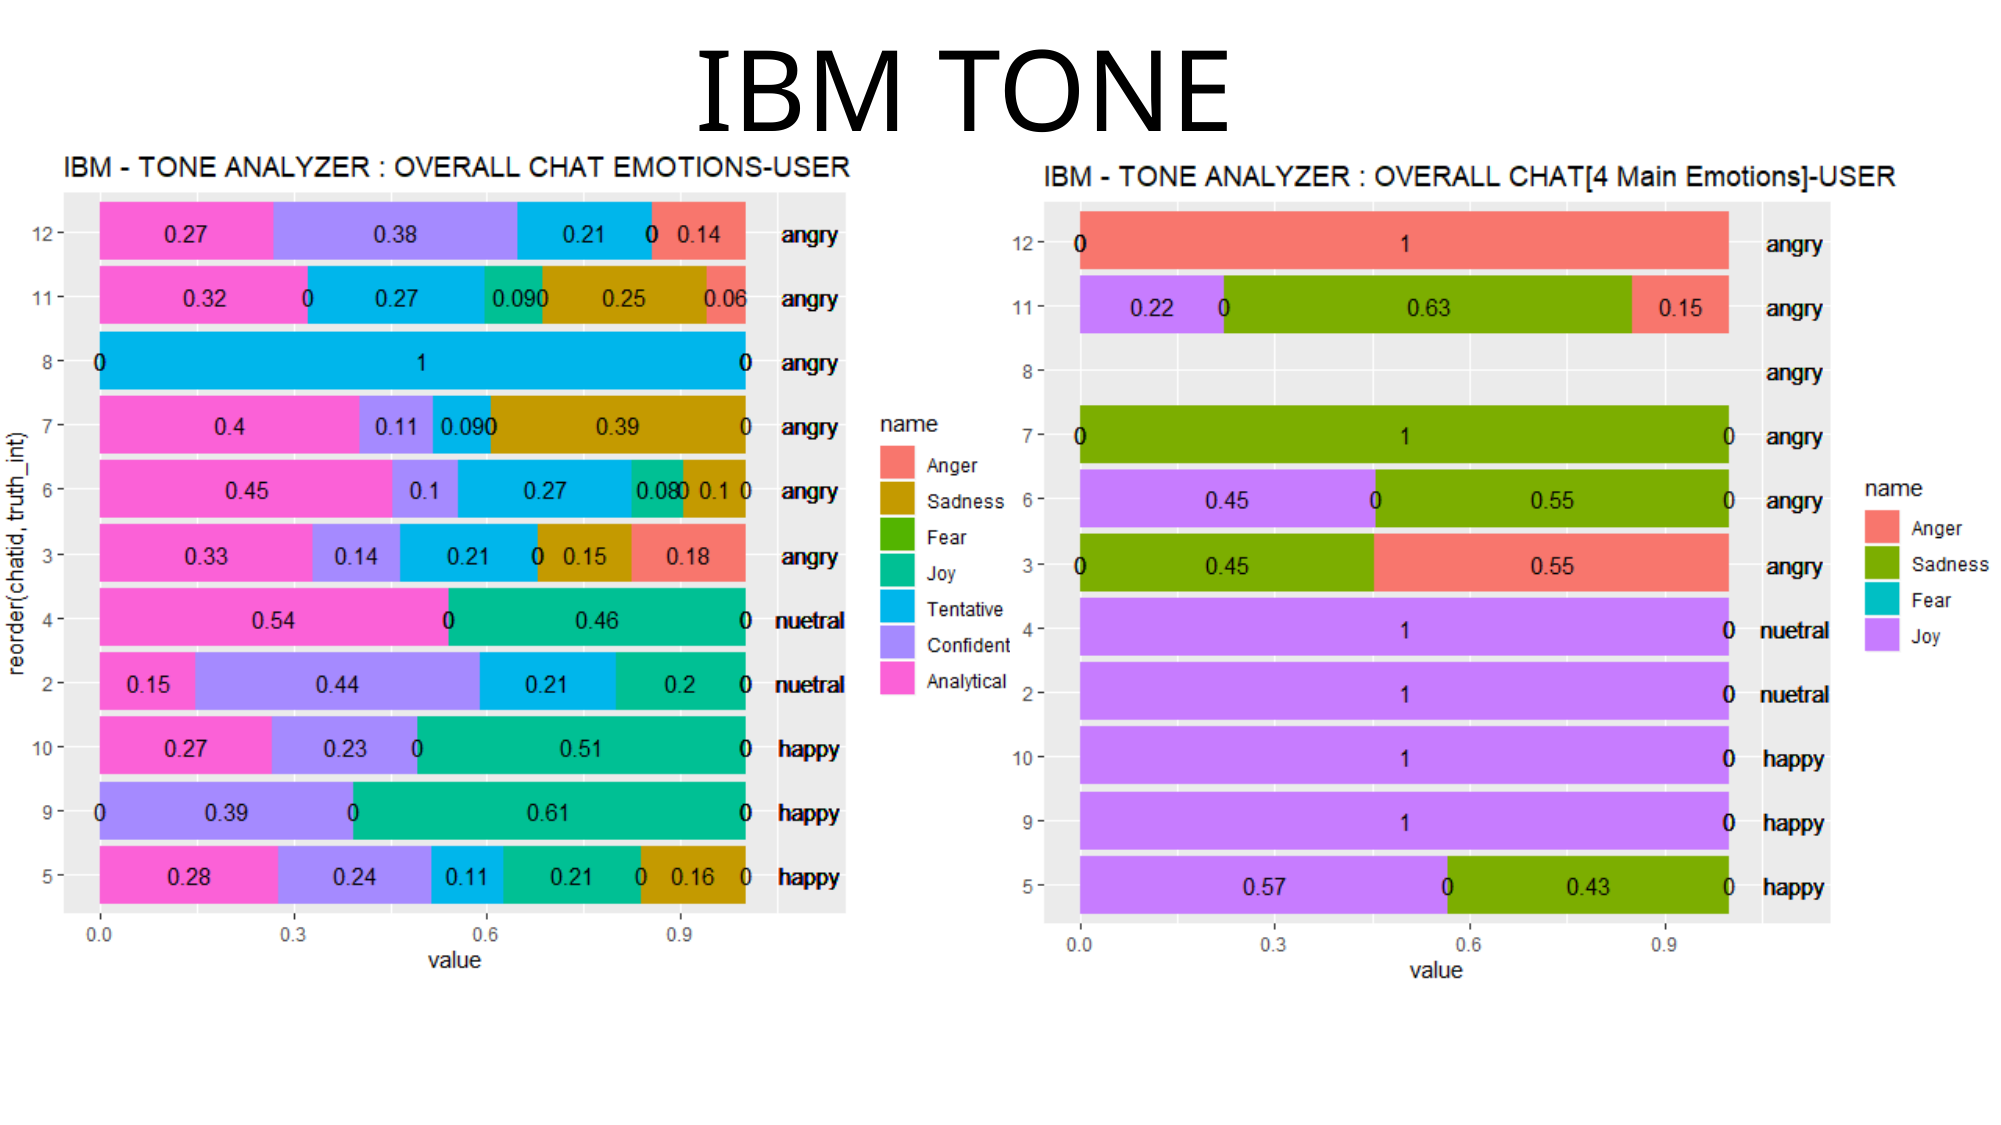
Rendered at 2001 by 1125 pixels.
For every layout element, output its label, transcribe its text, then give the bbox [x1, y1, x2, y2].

text_box IBM TONE ANALYZER [647, 11, 1283, 163]
picture [0, 149, 1995, 983]
